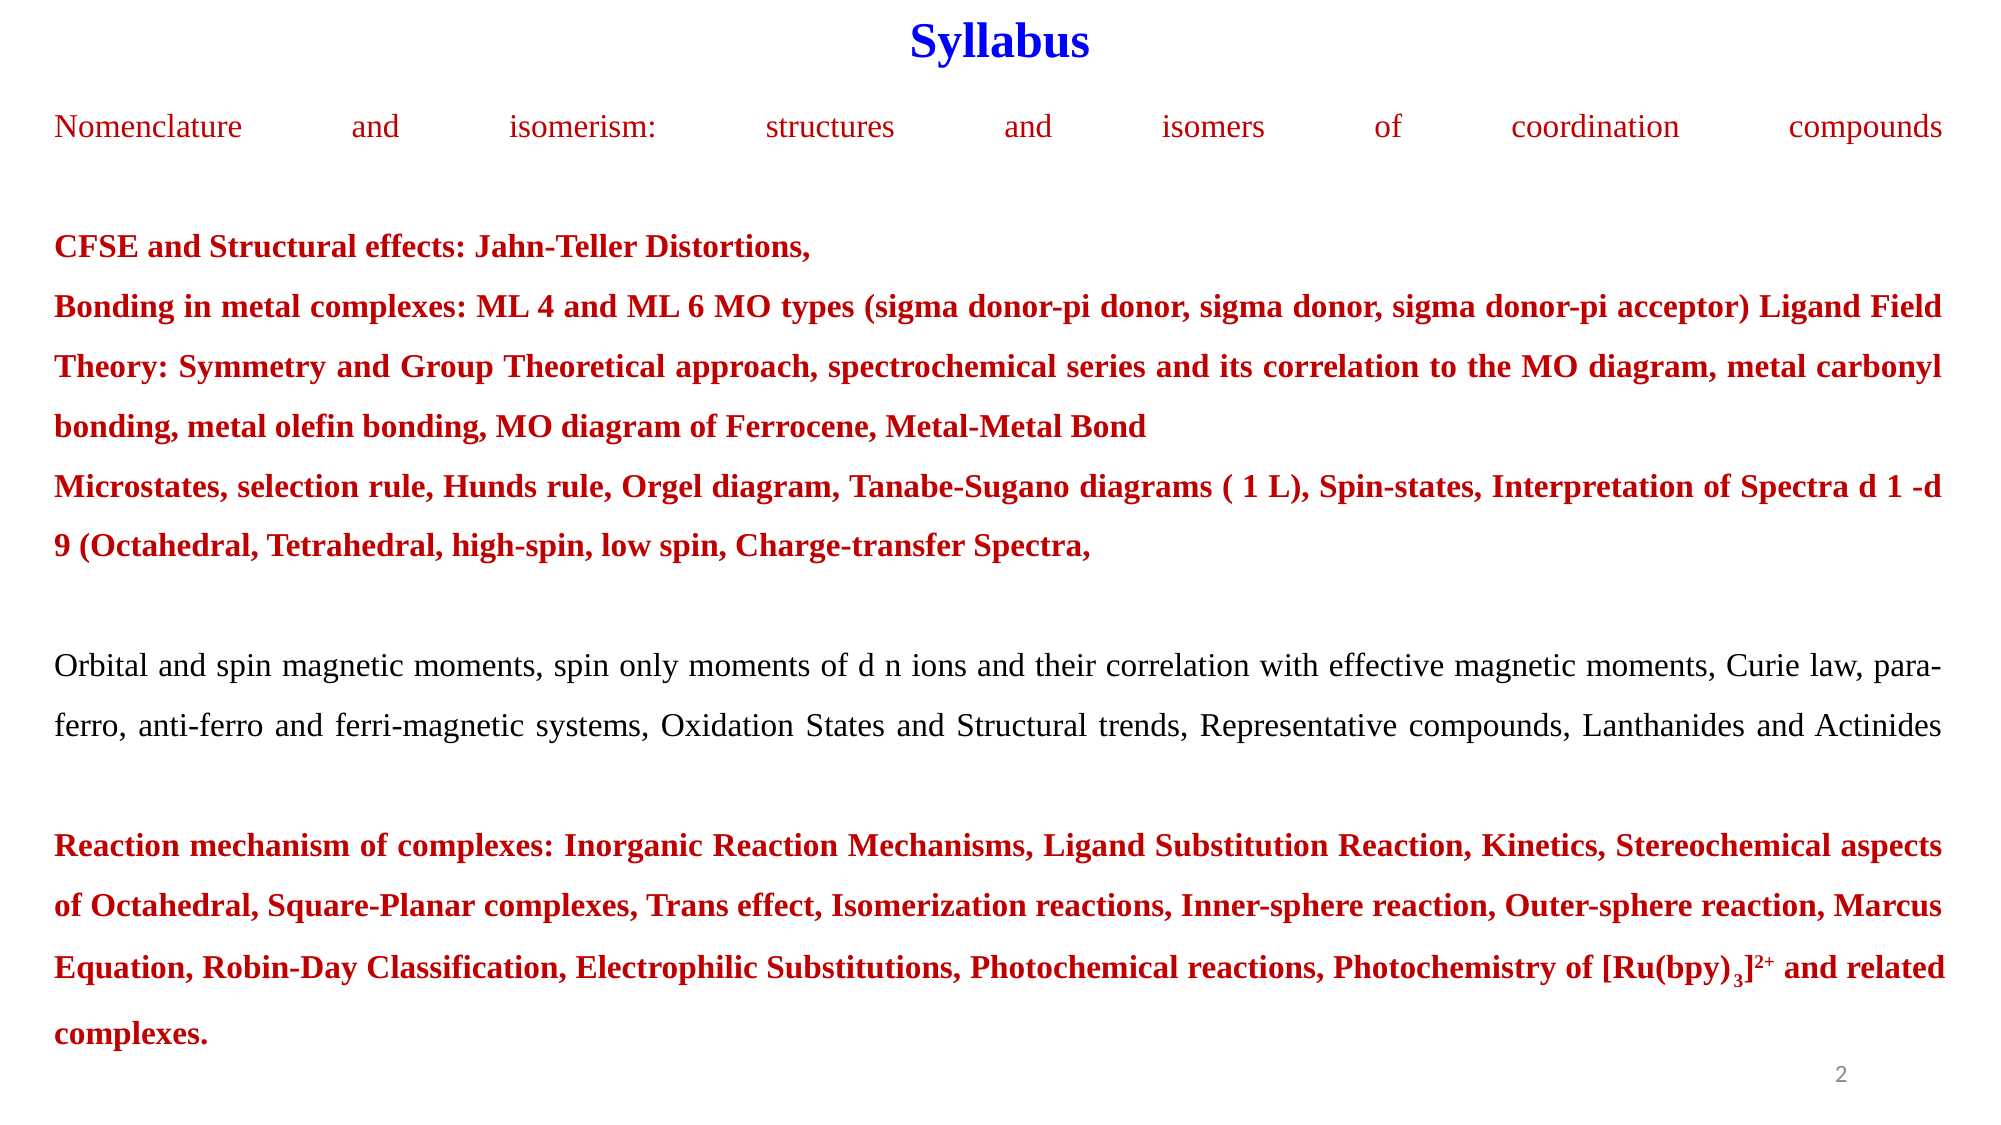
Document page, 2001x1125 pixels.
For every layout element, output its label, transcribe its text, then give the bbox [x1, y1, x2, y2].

text_box Syllabus Nomenclature and isomerism: structures and isomers of coordination compounds CFSE and Structural effects: Jahn-Teller Distortions, Bonding in metal complexes: ML 4 and ML 6 MO types (sigma donor-pi donor, sigma donor, sigma donor-pi acceptor) Ligand Field Theory: Symmetry and Group Theoretical approach, spectrochemical series and its correlation to the MO diagram, metal carbonyl bonding, metal olefin bonding, MO diagram of Ferrocene, Metal-Metal Bond Microstates, selection rule, Hunds rule, Orgel diagram, Tanabe-Sugano diagrams ( 1 L), Spin-states, Interpretation of Spectra d 1 -d 9 (Octahedral, Tetrahedral, high-spin, low spin, Charge-transfer Spectra, Orbital and spin magnetic moments, spin only moments of d n ions and their correlation with effective magnetic moments, Curie law, para-ferro, anti-ferro and ferri-magnetic systems, Oxidation States and Structural trends, Representative compounds, Lanthanides and Actinides Reaction mechanism of complexes: Inorganic Reaction Mechanisms, Ligand Substitution Reaction, Kinetics, Stereochemical aspects of Octahedral, Square-Planar complexes, Trans effect, Isomerization reactions, Inner-sphere reaction, Outer-sphere reaction, Marcus Equation, Robin-Day Classification, Electrophilic Substitutions, Photochemical reactions, Photochemistry of [Ru(bpy)3]2+ and related complexes. [39, 0, 1961, 1059]
slide_number 2 [1412, 1042, 1863, 1103]
